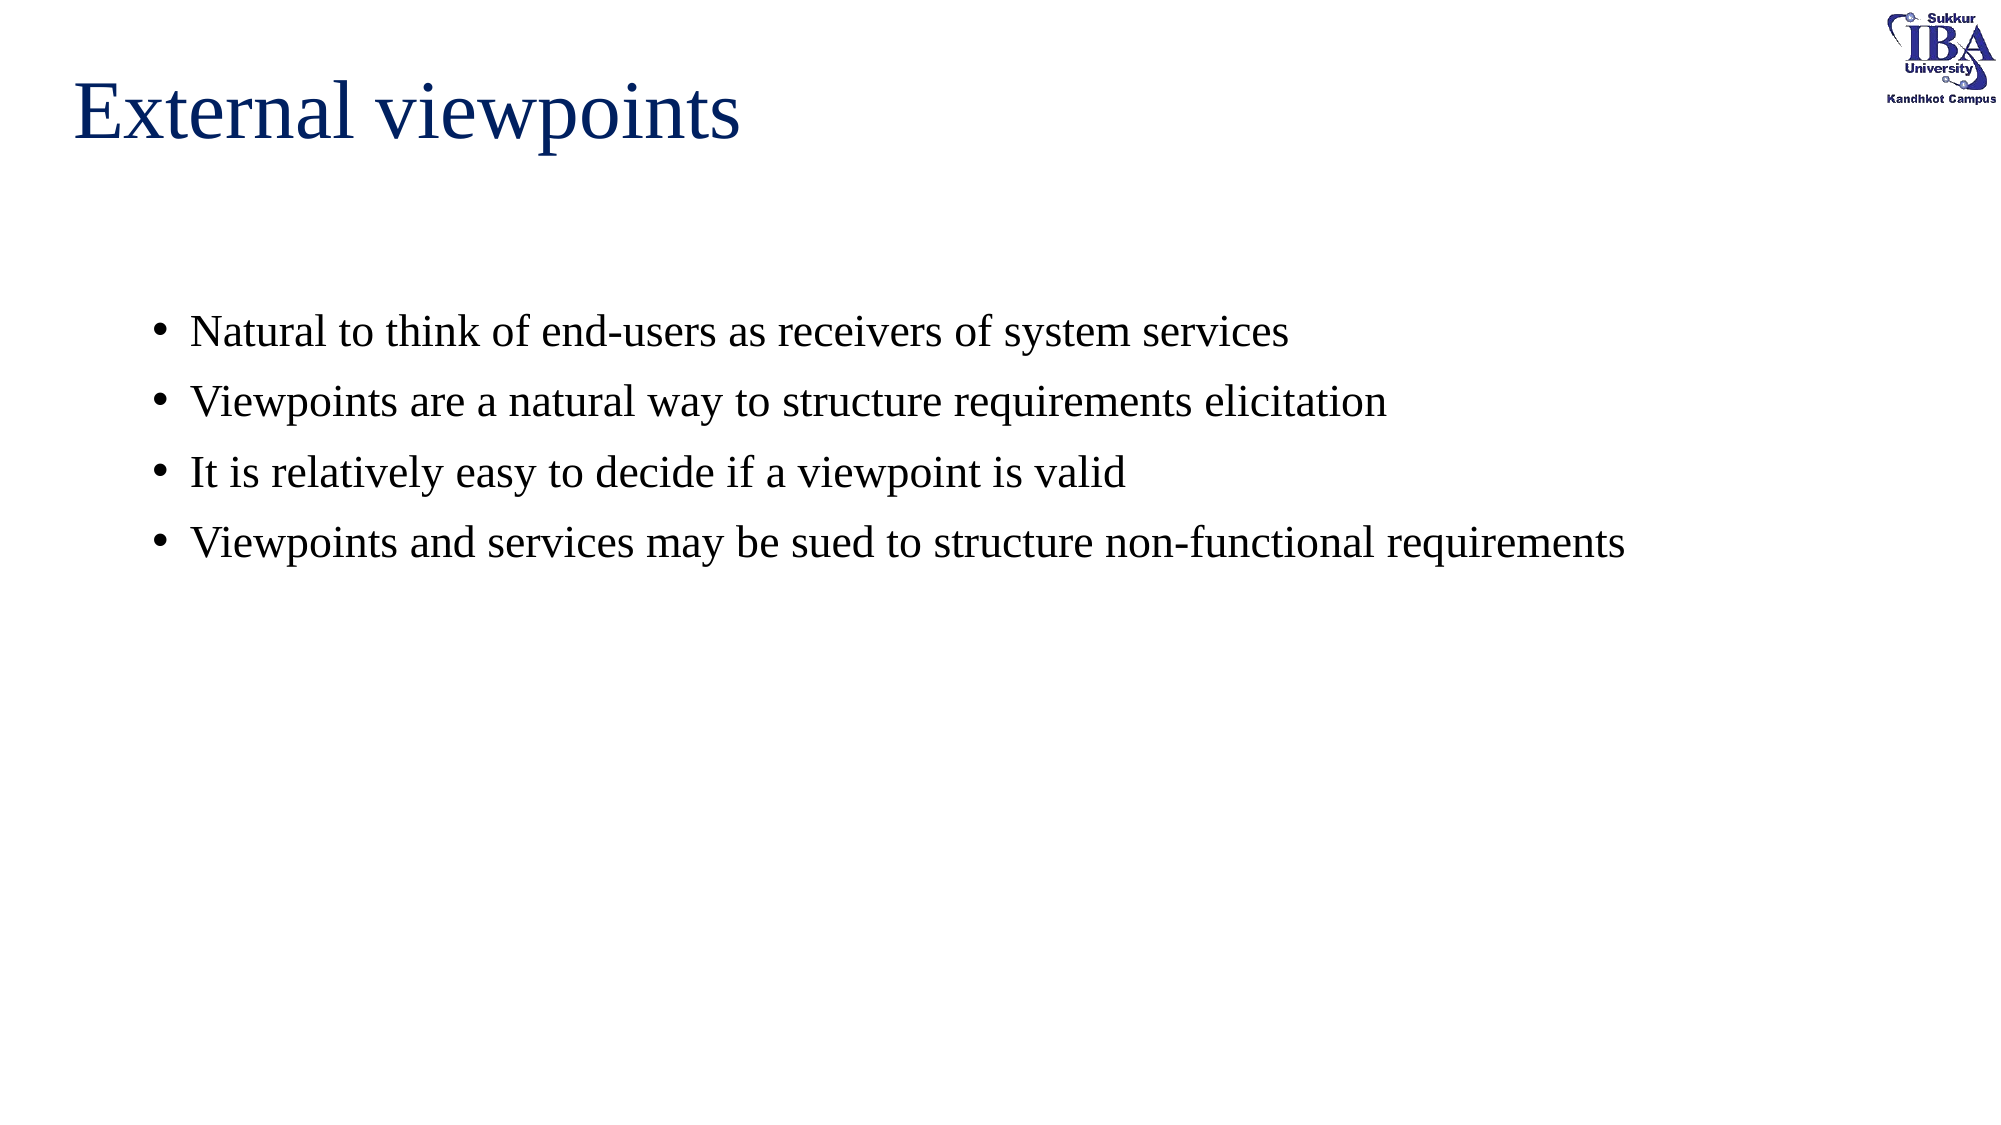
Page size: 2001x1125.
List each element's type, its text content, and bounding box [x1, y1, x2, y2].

title External viewpoints [58, 43, 1784, 180]
picture [1883, 0, 2000, 117]
list Natural to think of end-users as receivers of system services Viewpoints are a natural way to structure requirements elicitation It is relatively easy to decide if a viewpoint is valid Viewpoints and services may be sued to structure non-functional requirements [137, 299, 1863, 1014]
